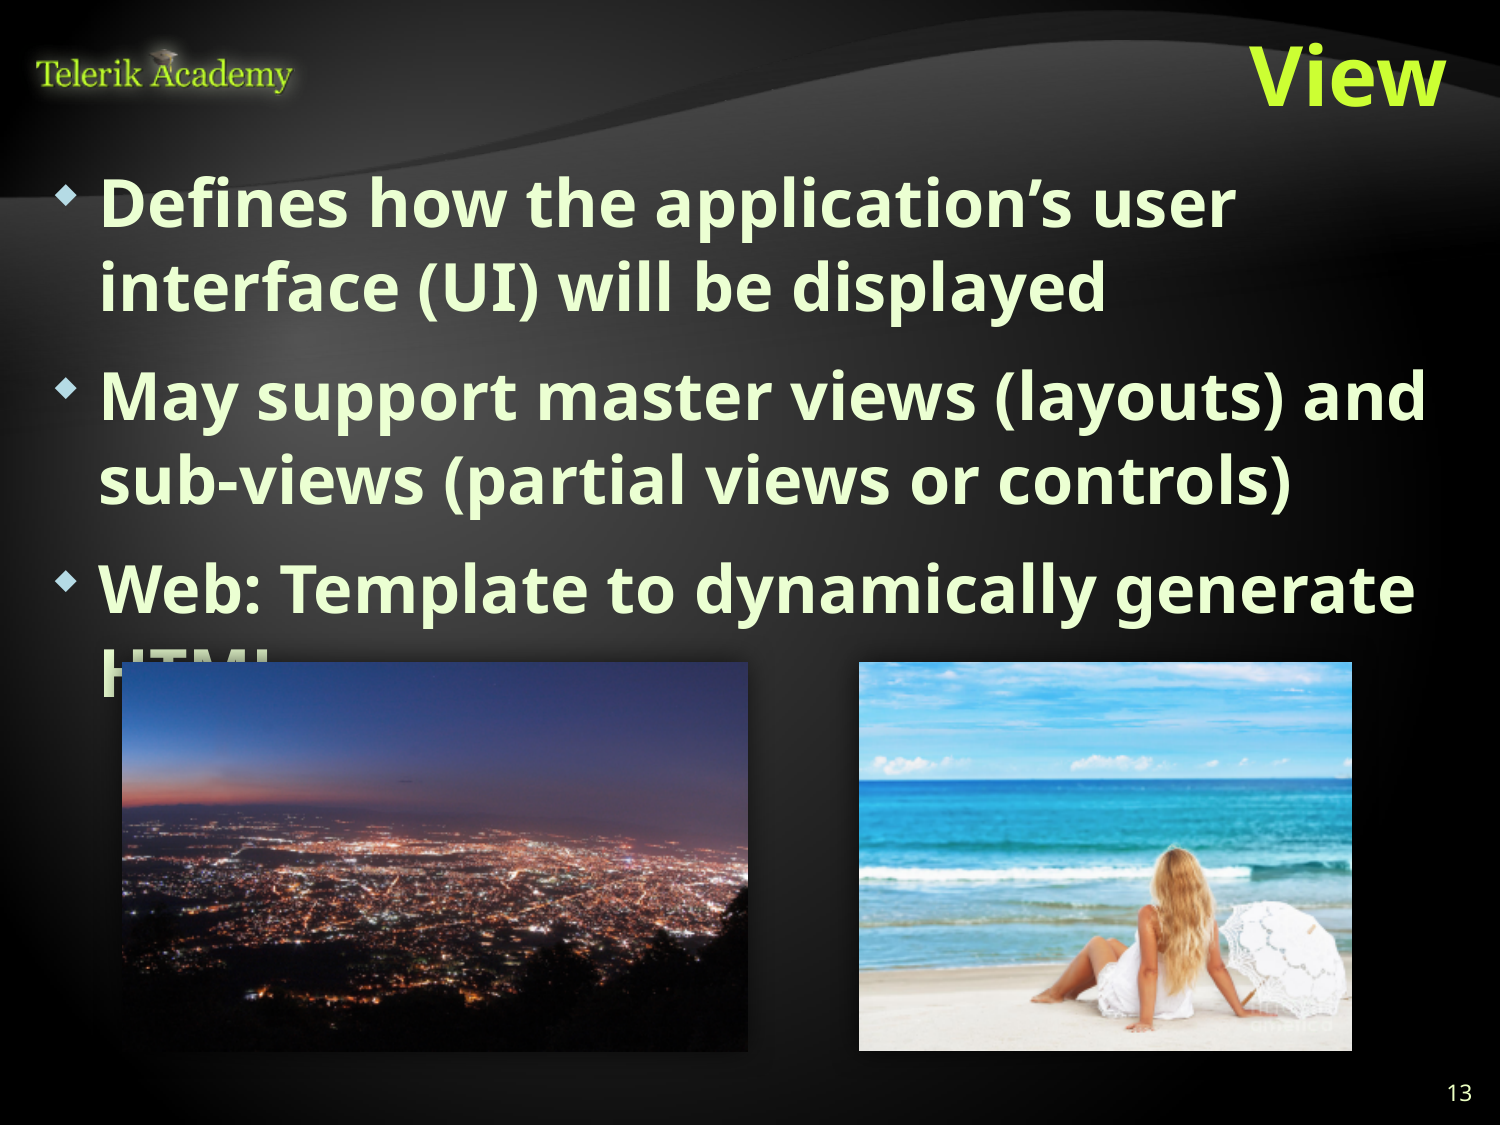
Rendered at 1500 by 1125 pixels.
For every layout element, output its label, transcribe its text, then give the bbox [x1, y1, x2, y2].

list Defines how the application’s user interface (UI) will be displayed May support master views (layouts) and sub-views (partial views or controls) Web: Template to dynamically generate HTML [37, 149, 1463, 1100]
title View [300, 12, 1463, 149]
picture [0, 0, 1500, 1125]
slide_number 13 [1412, 1074, 1488, 1113]
